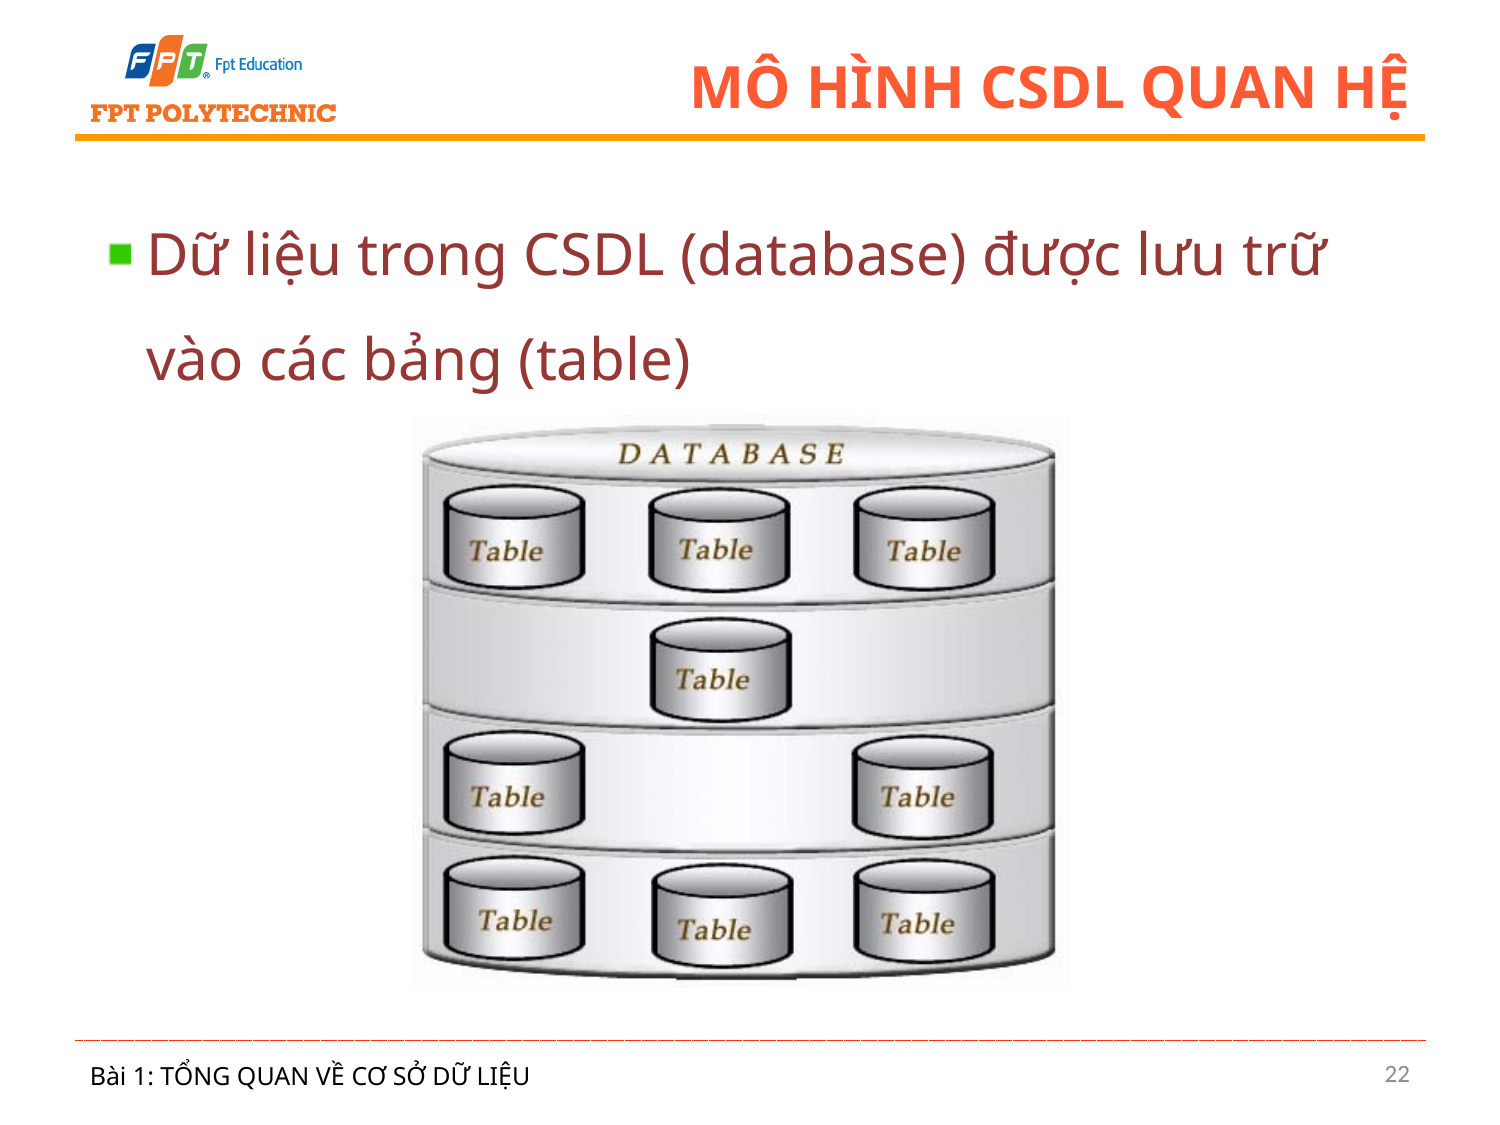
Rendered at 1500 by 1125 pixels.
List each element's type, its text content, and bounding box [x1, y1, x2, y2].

slide_number 22 [1074, 1042, 1425, 1103]
picture [91, 35, 338, 122]
list Dữ liệu trong CSDL (database) được lưu trữ vào các bảng (table) [75, 174, 1425, 1038]
title Mô hình csdl quan hệ [337, 45, 1425, 125]
picture [90, 231, 131, 273]
picture [412, 415, 1071, 988]
